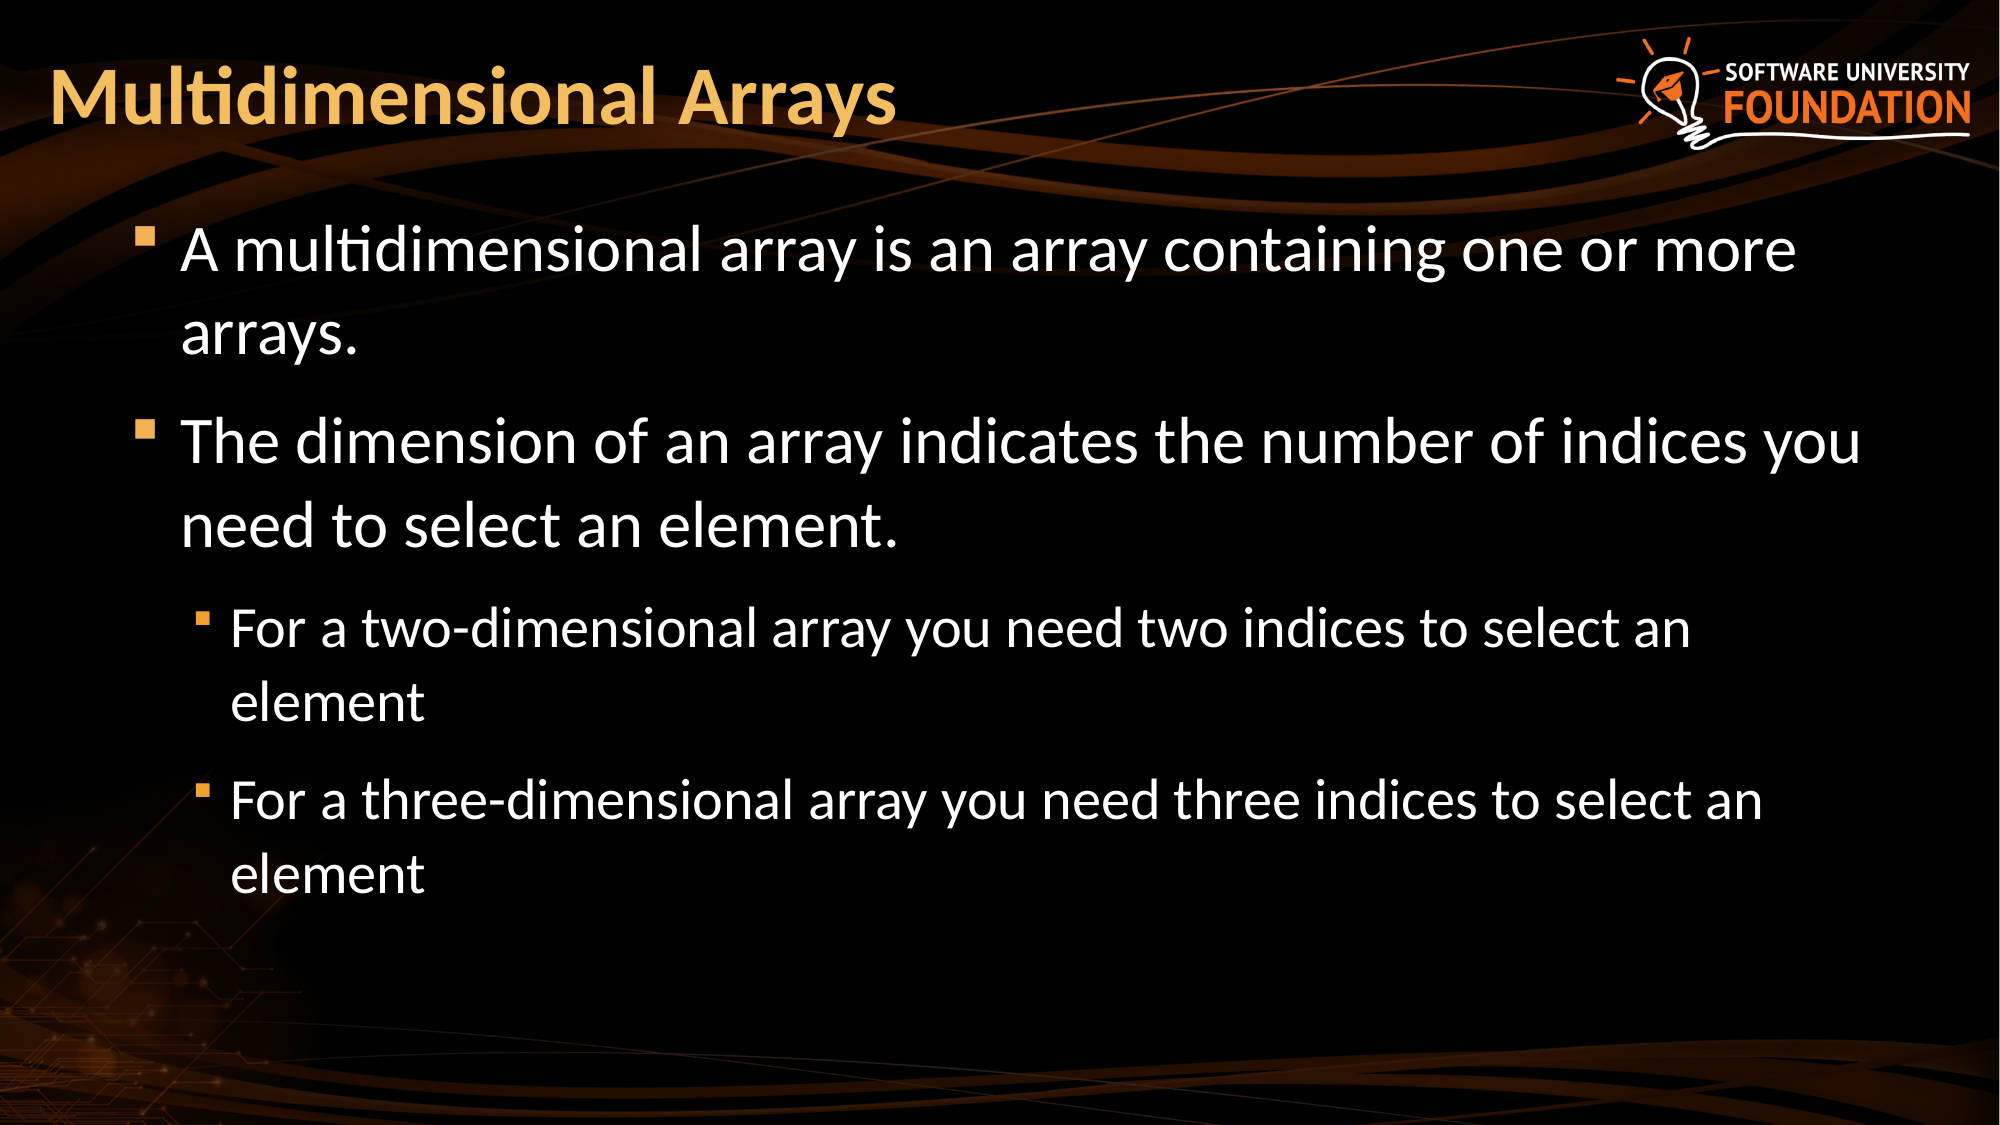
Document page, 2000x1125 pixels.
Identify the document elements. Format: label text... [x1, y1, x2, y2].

list A multidimensional array is an array containing one or more arrays. The dimension of an array indicates the number of indices you need to select an element. For a two-dimensional array you need two indices to select an element For a three-dimensional array you need three indices to select an element [112, 194, 1900, 900]
title Multidimensional Arrays [30, 6, 1602, 189]
picture [0, 0, 2000, 1125]
